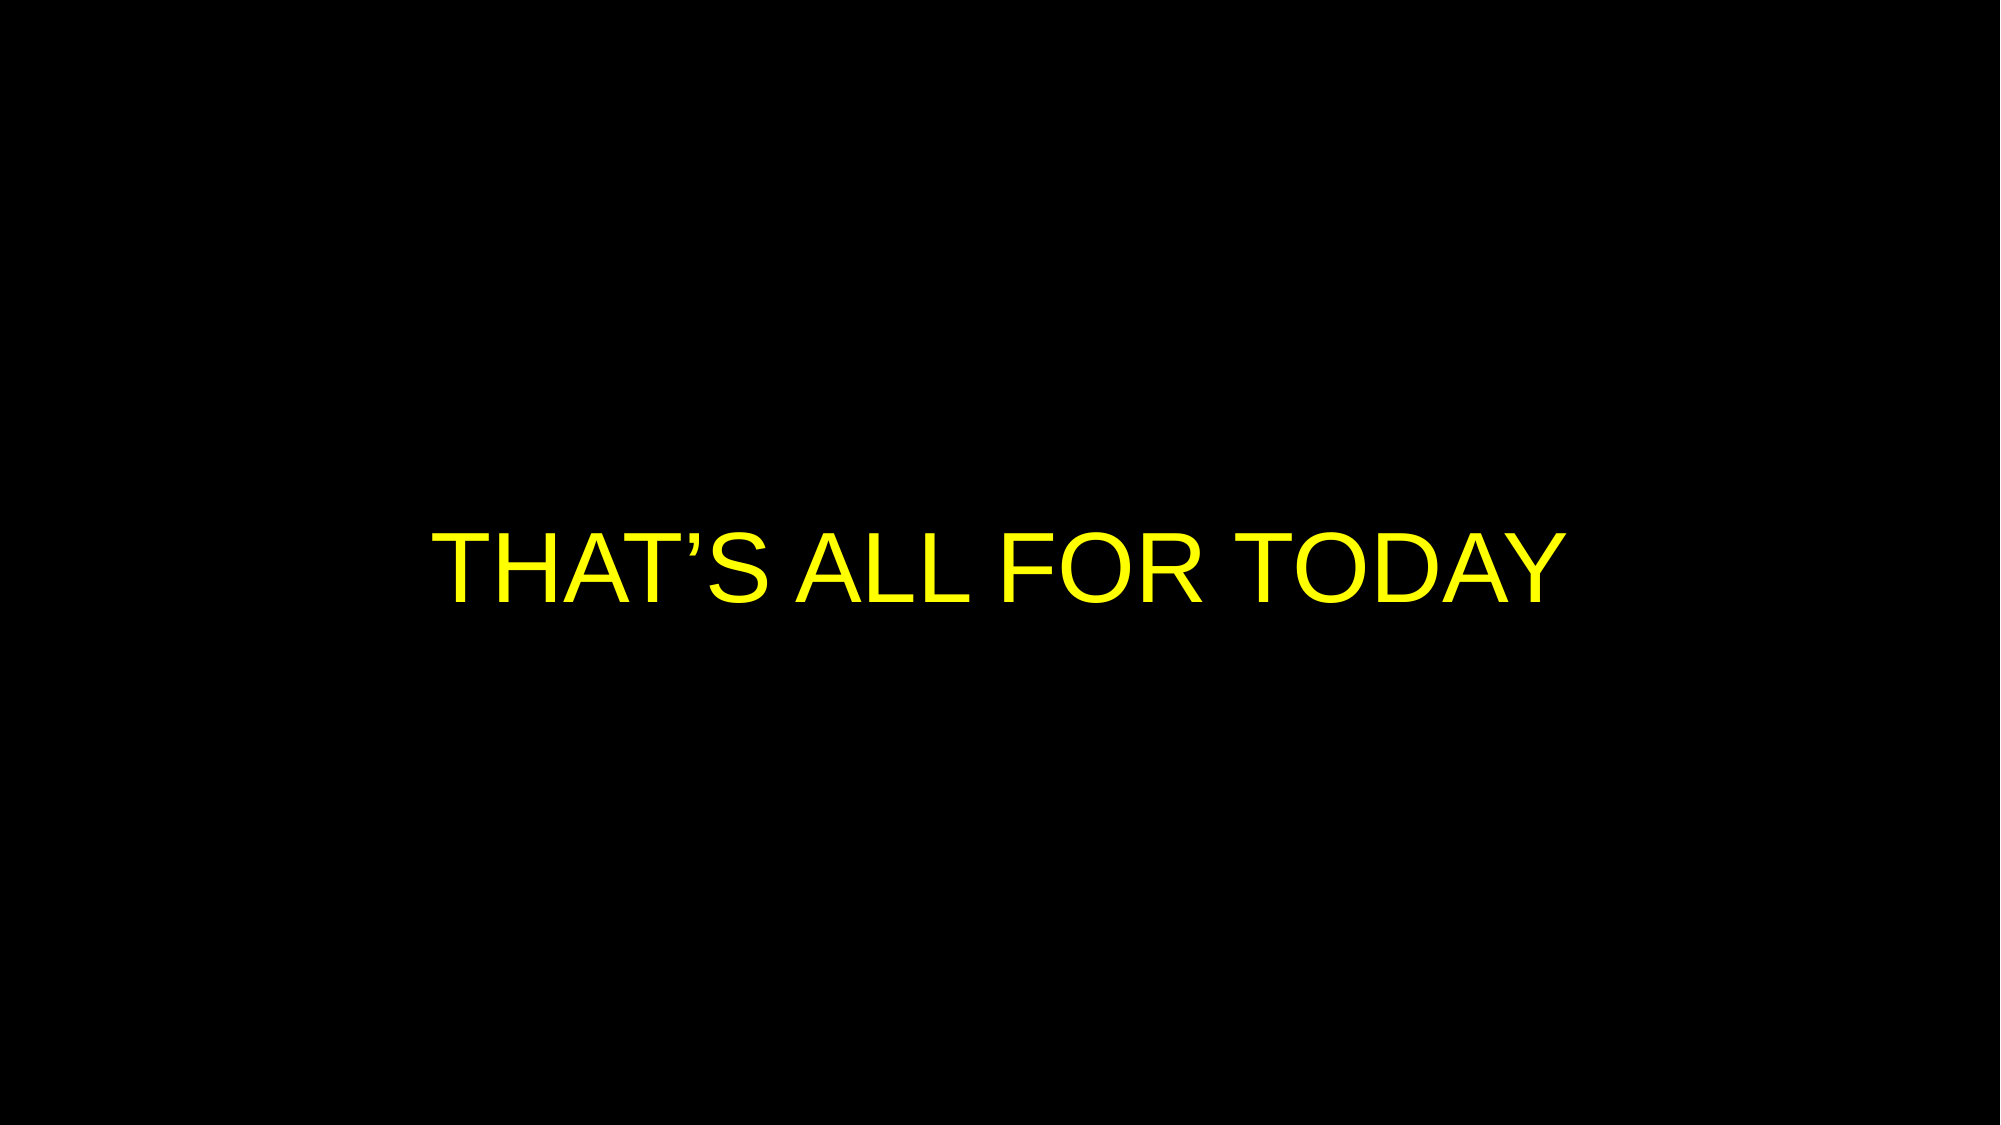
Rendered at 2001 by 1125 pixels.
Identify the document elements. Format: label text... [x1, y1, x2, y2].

title THAT’S ALL FOR TODAY [68, 470, 1932, 655]
